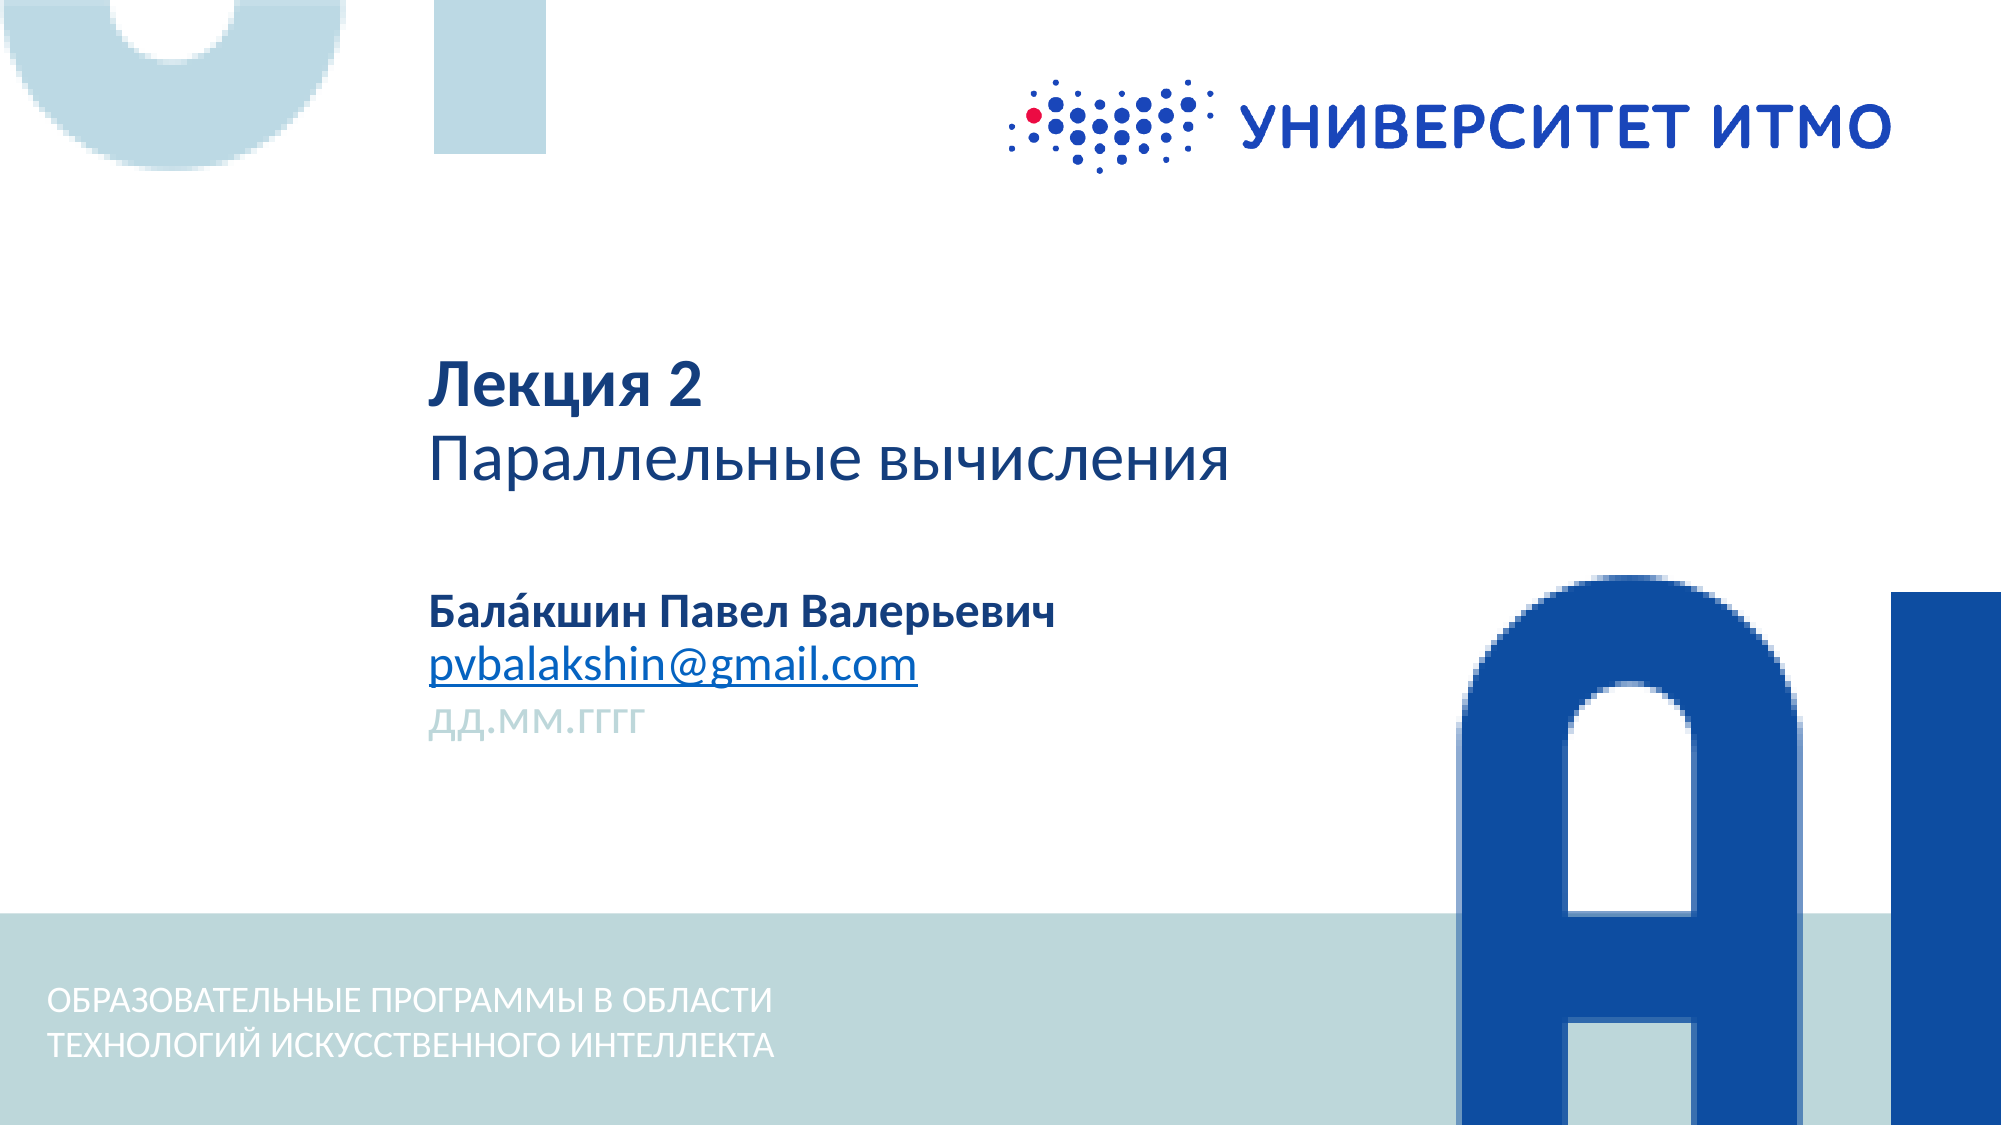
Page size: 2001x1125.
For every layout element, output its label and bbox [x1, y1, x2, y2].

text_box [0, 0, 2000, 1125]
